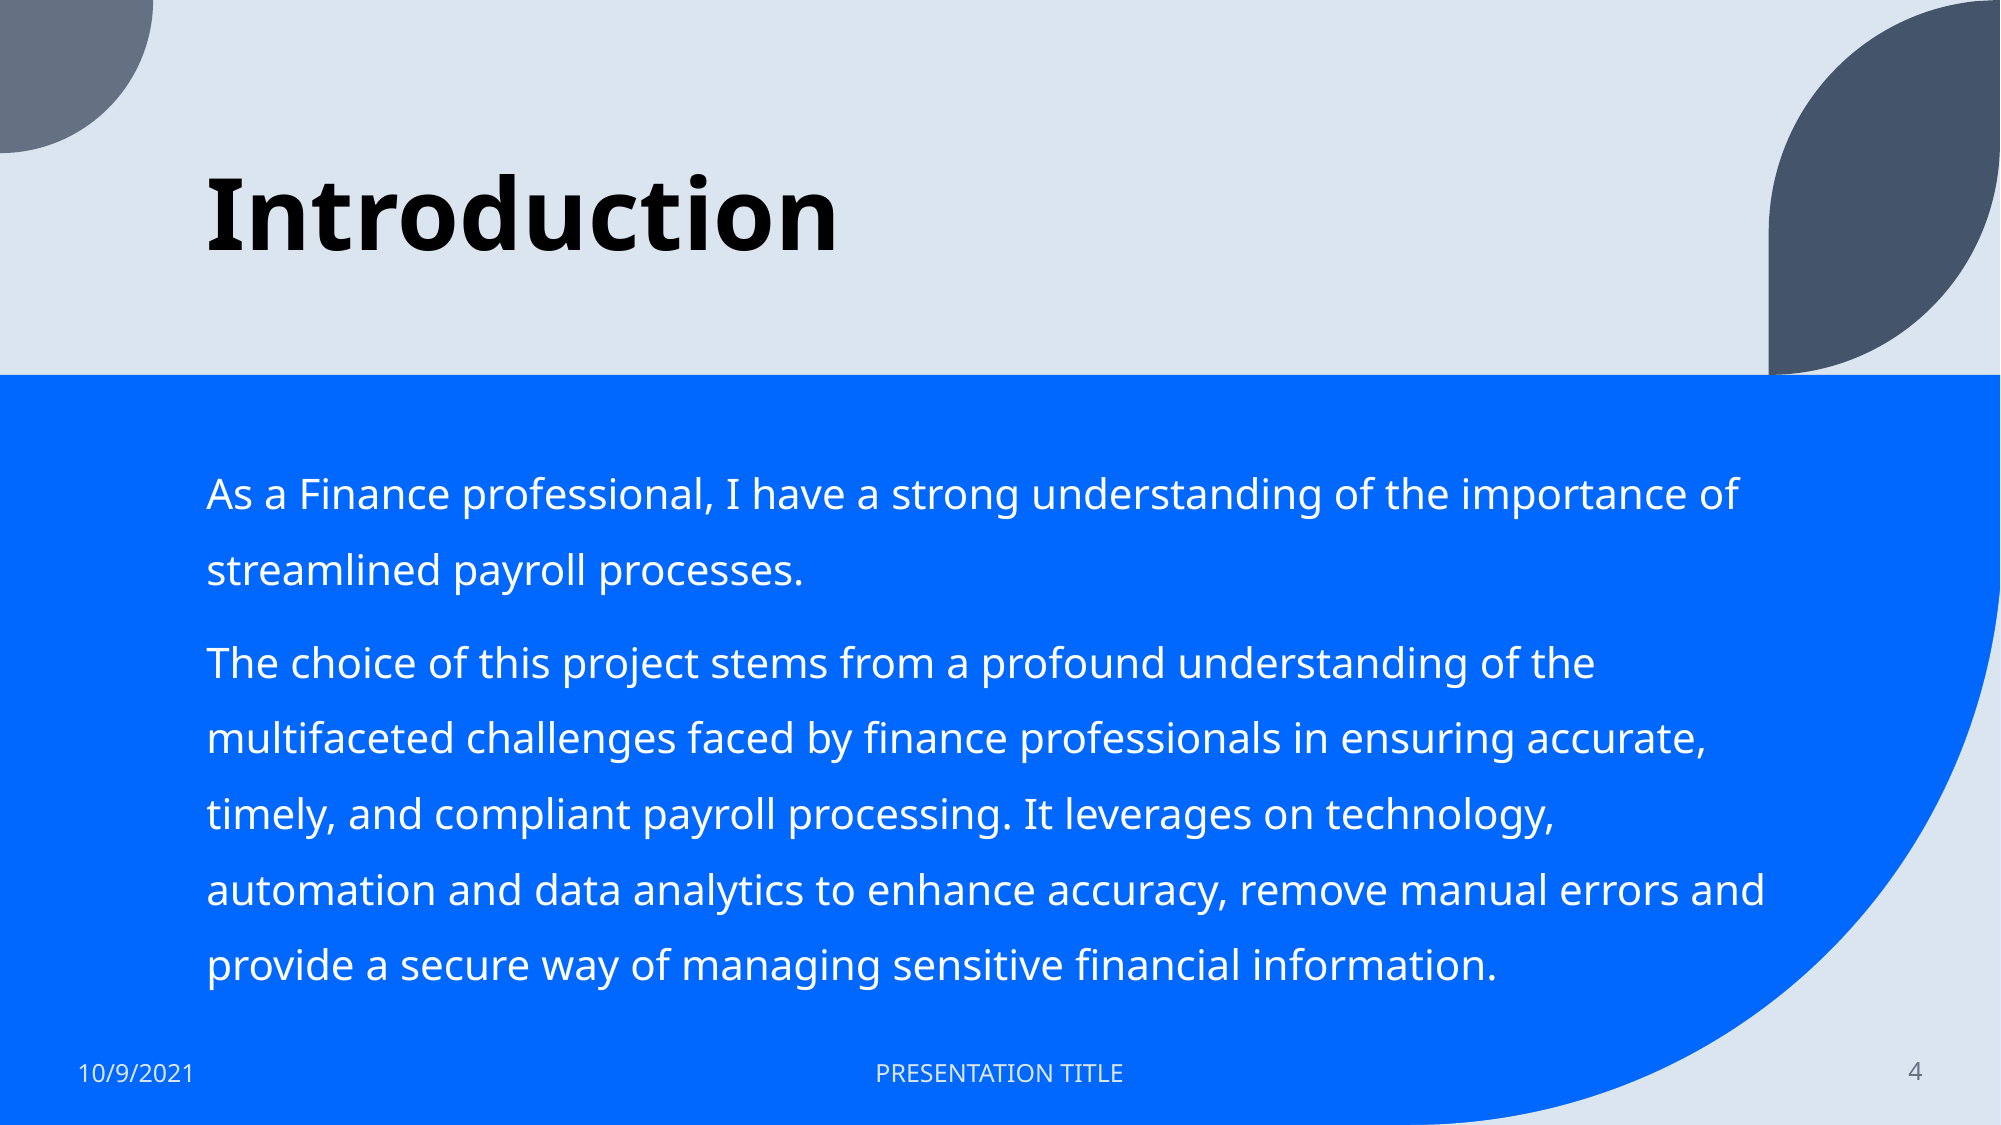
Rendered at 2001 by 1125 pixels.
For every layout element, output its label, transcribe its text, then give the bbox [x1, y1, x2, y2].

slide_number 4 [1674, 1042, 1938, 1103]
list As a Finance professional, I have a strong understanding of the importance of streamlined payroll processes. The choice of this project stems from a profound understanding of the multifaceted challenges faced by finance professionals in ensuring accurate, timely, and compliant payroll processing. It leverages on technology, automation and data analytics to enhance accuracy, remove manual errors and provide a secure way of managing sensitive financial information. [191, 435, 1796, 999]
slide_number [62, 1042, 513, 1103]
footer PRESENTATION TITLE [662, 1042, 1338, 1103]
title Introduction [191, 62, 1796, 280]
